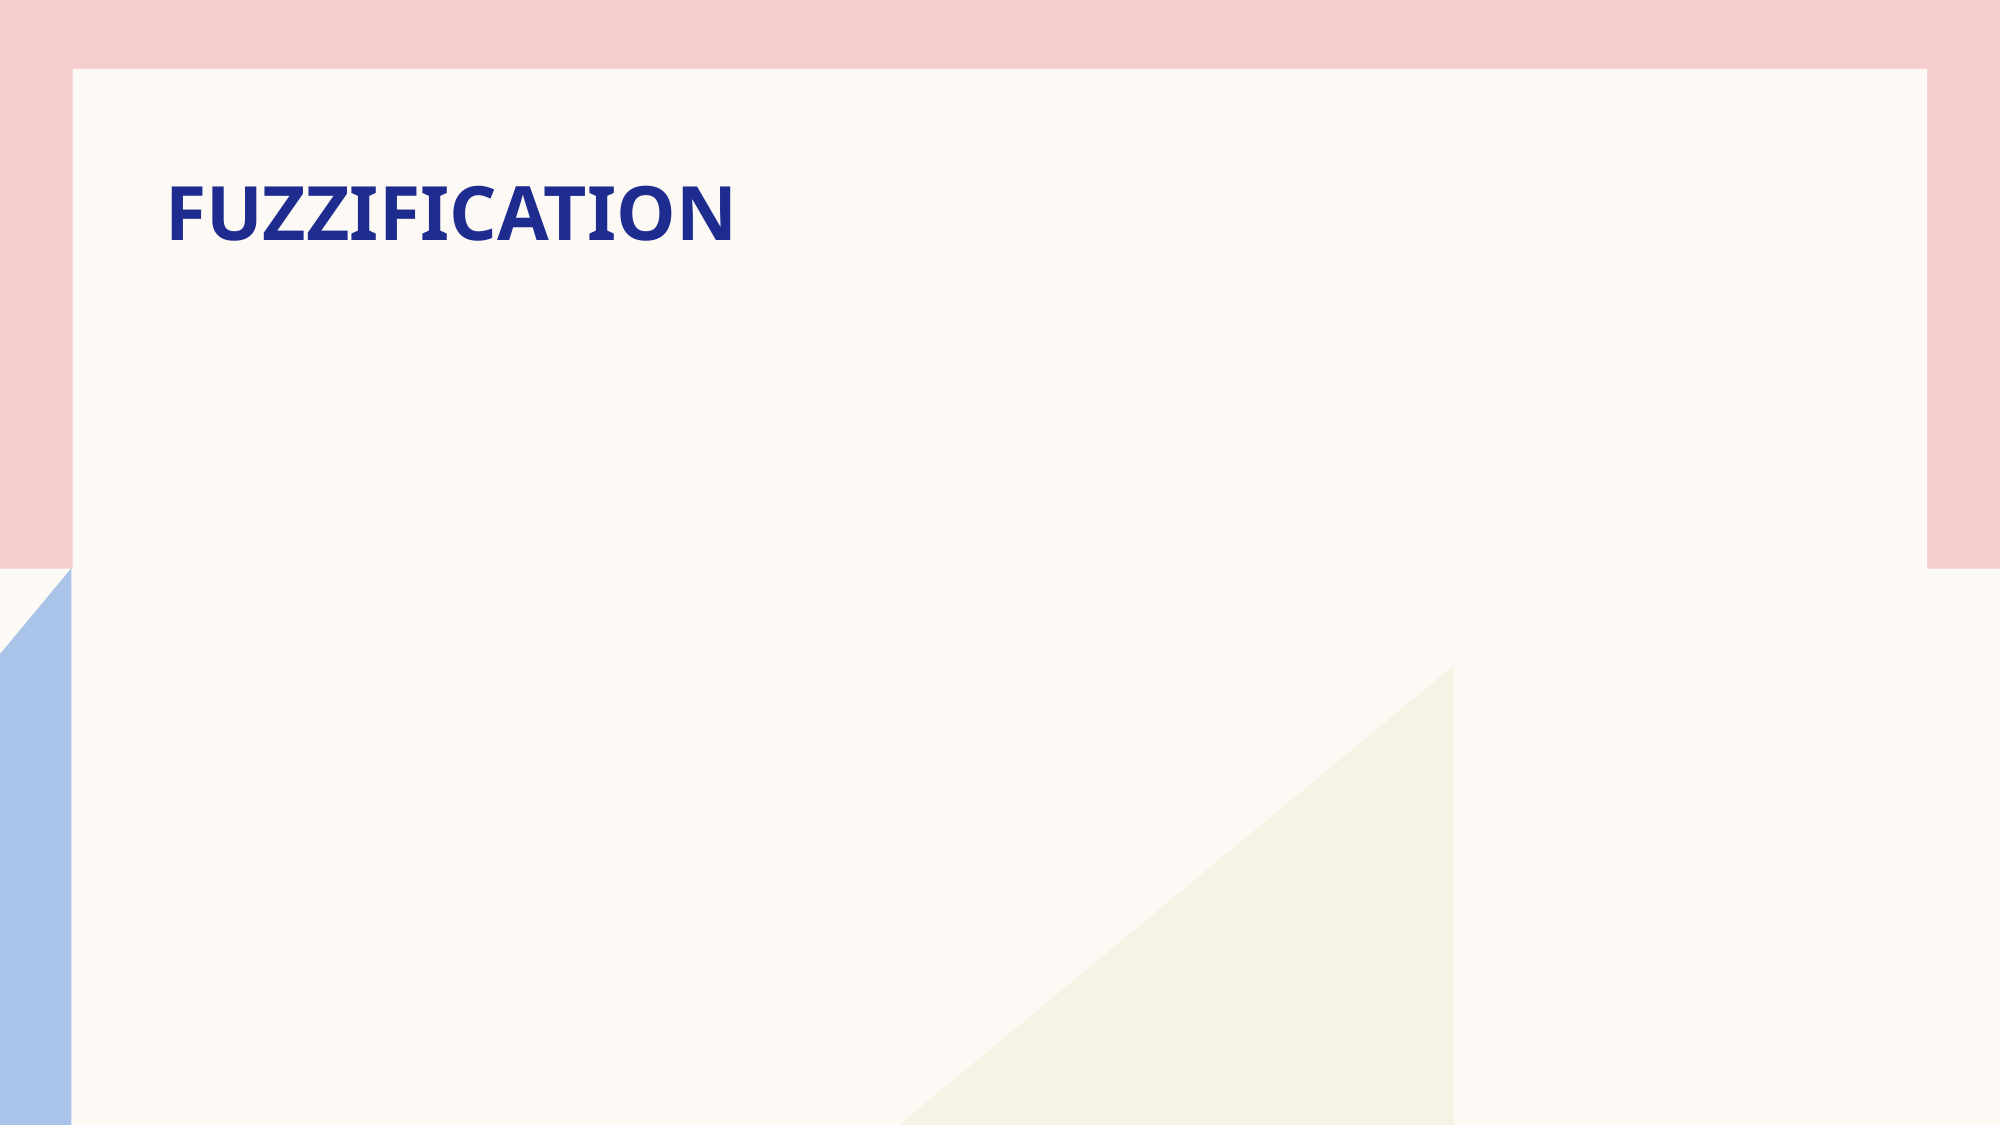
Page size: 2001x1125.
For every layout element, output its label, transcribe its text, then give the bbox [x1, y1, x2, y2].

title Fuzzification [150, 0, 1013, 256]
